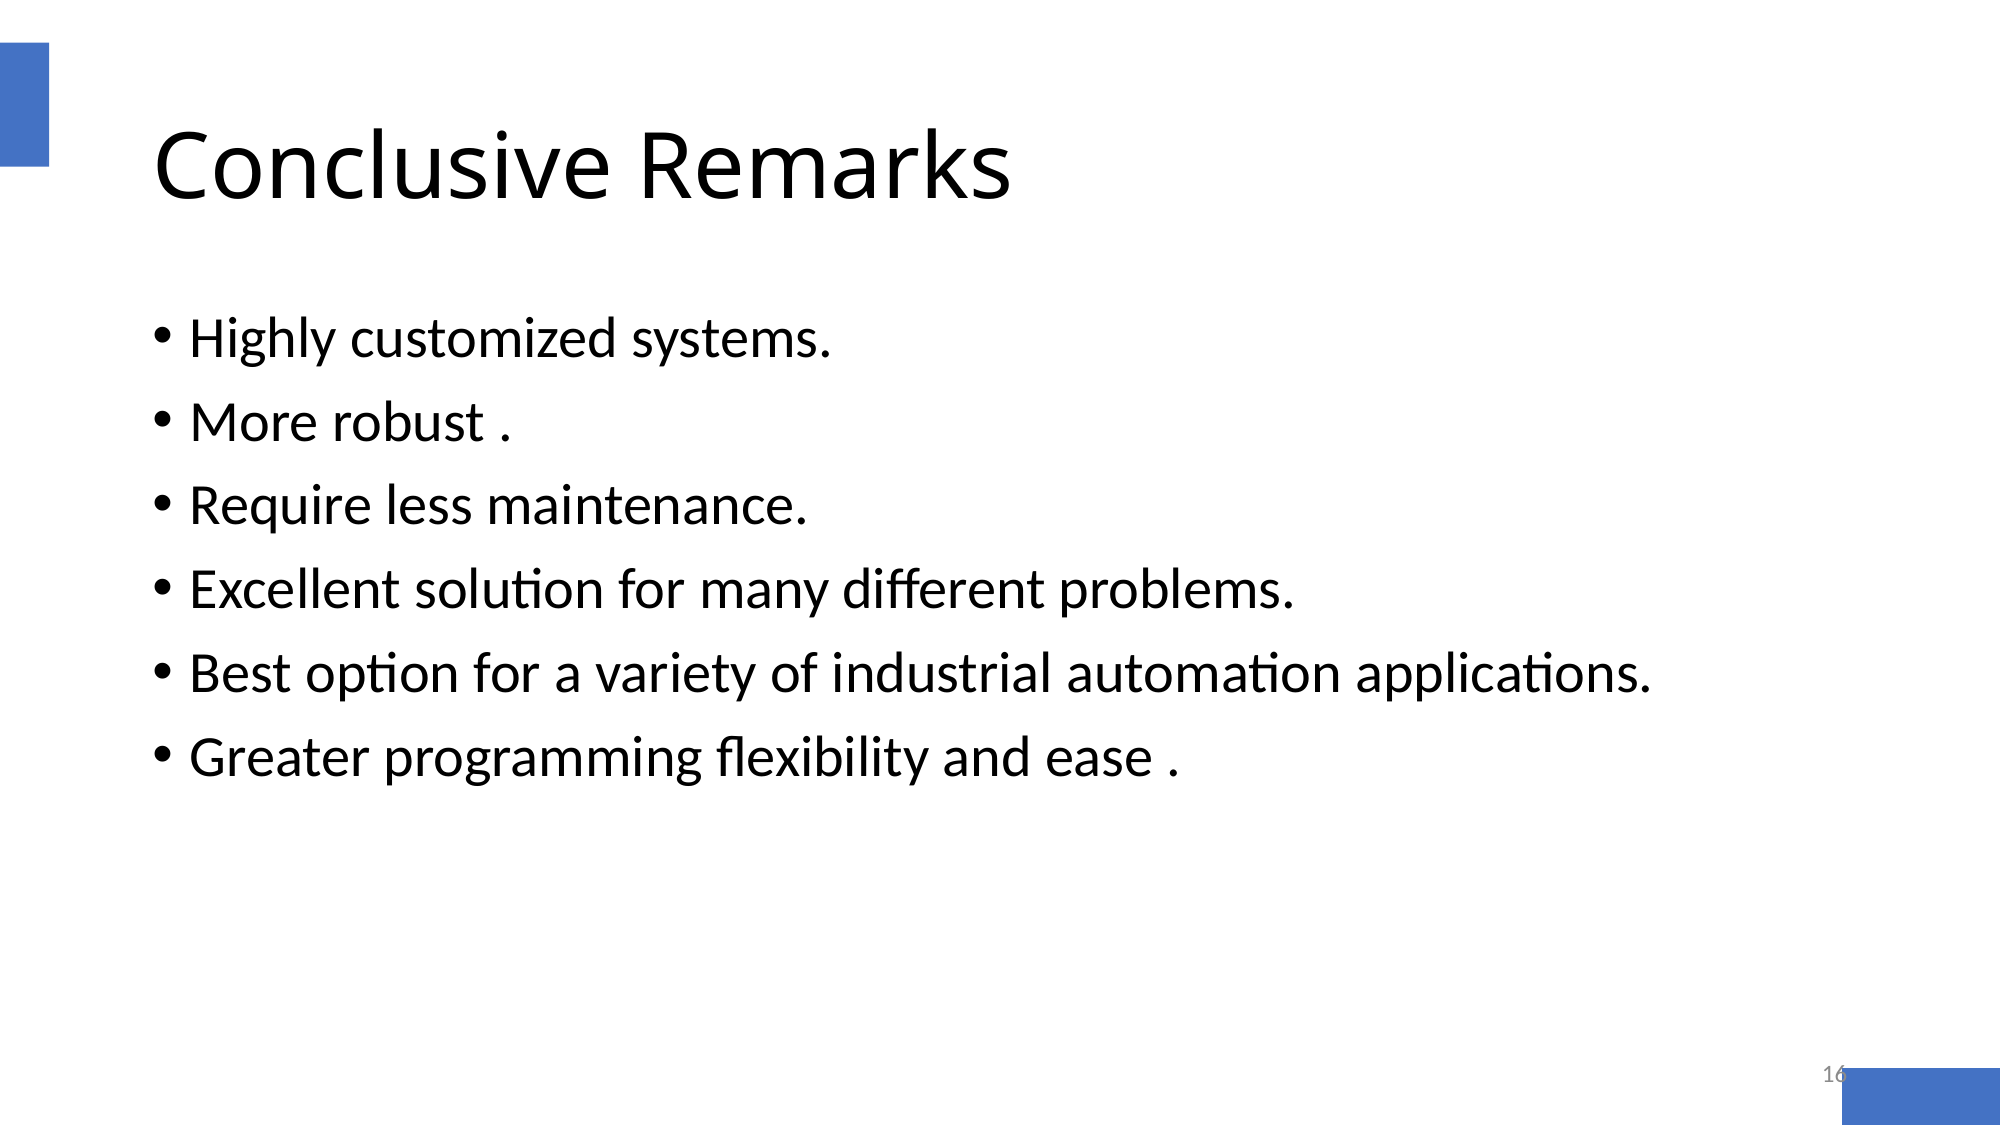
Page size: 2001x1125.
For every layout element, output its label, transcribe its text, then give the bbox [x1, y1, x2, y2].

slide_number 16 [1412, 1042, 1863, 1103]
list Highly customized systems. More robust . Require less maintenance. Excellent solution for many different problems. Best option for a variety of industrial automation applications. Greater programming flexibility and ease . [137, 299, 1863, 1014]
title Conclusive Remarks [137, 59, 1863, 278]
